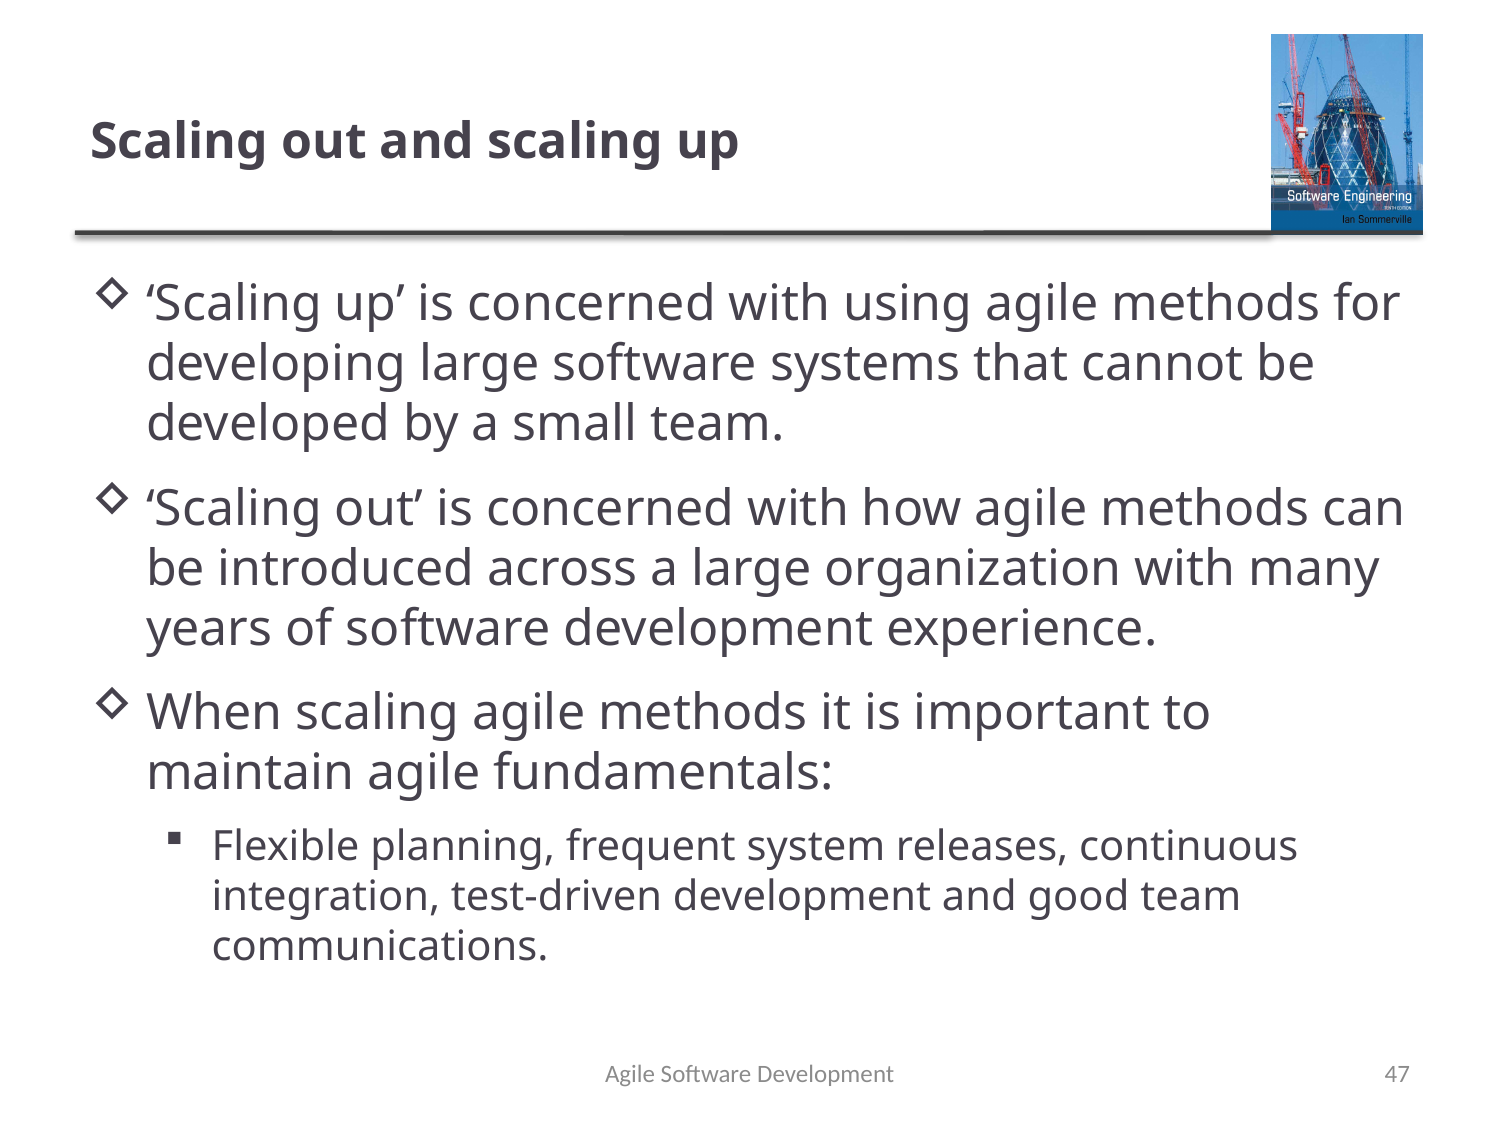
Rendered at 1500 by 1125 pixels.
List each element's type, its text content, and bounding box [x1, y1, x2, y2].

footer Agile Software Development [512, 1042, 988, 1103]
slide_number 47 [1074, 1042, 1425, 1103]
picture [1271, 34, 1423, 230]
list ‘Scaling up’ is concerned with using agile methods for developing large software systems that cannot be developed by a small team. ‘Scaling out’ is concerned with how agile methods can be introduced across a large organization with many years of software development experience. When scaling agile methods it is important to maintain agile fundamentals: Flexible planning, frequent system releases, continuous integration, test-driven development and good team communications. [75, 262, 1425, 1005]
title Scaling out and scaling up [74, 44, 1272, 233]
